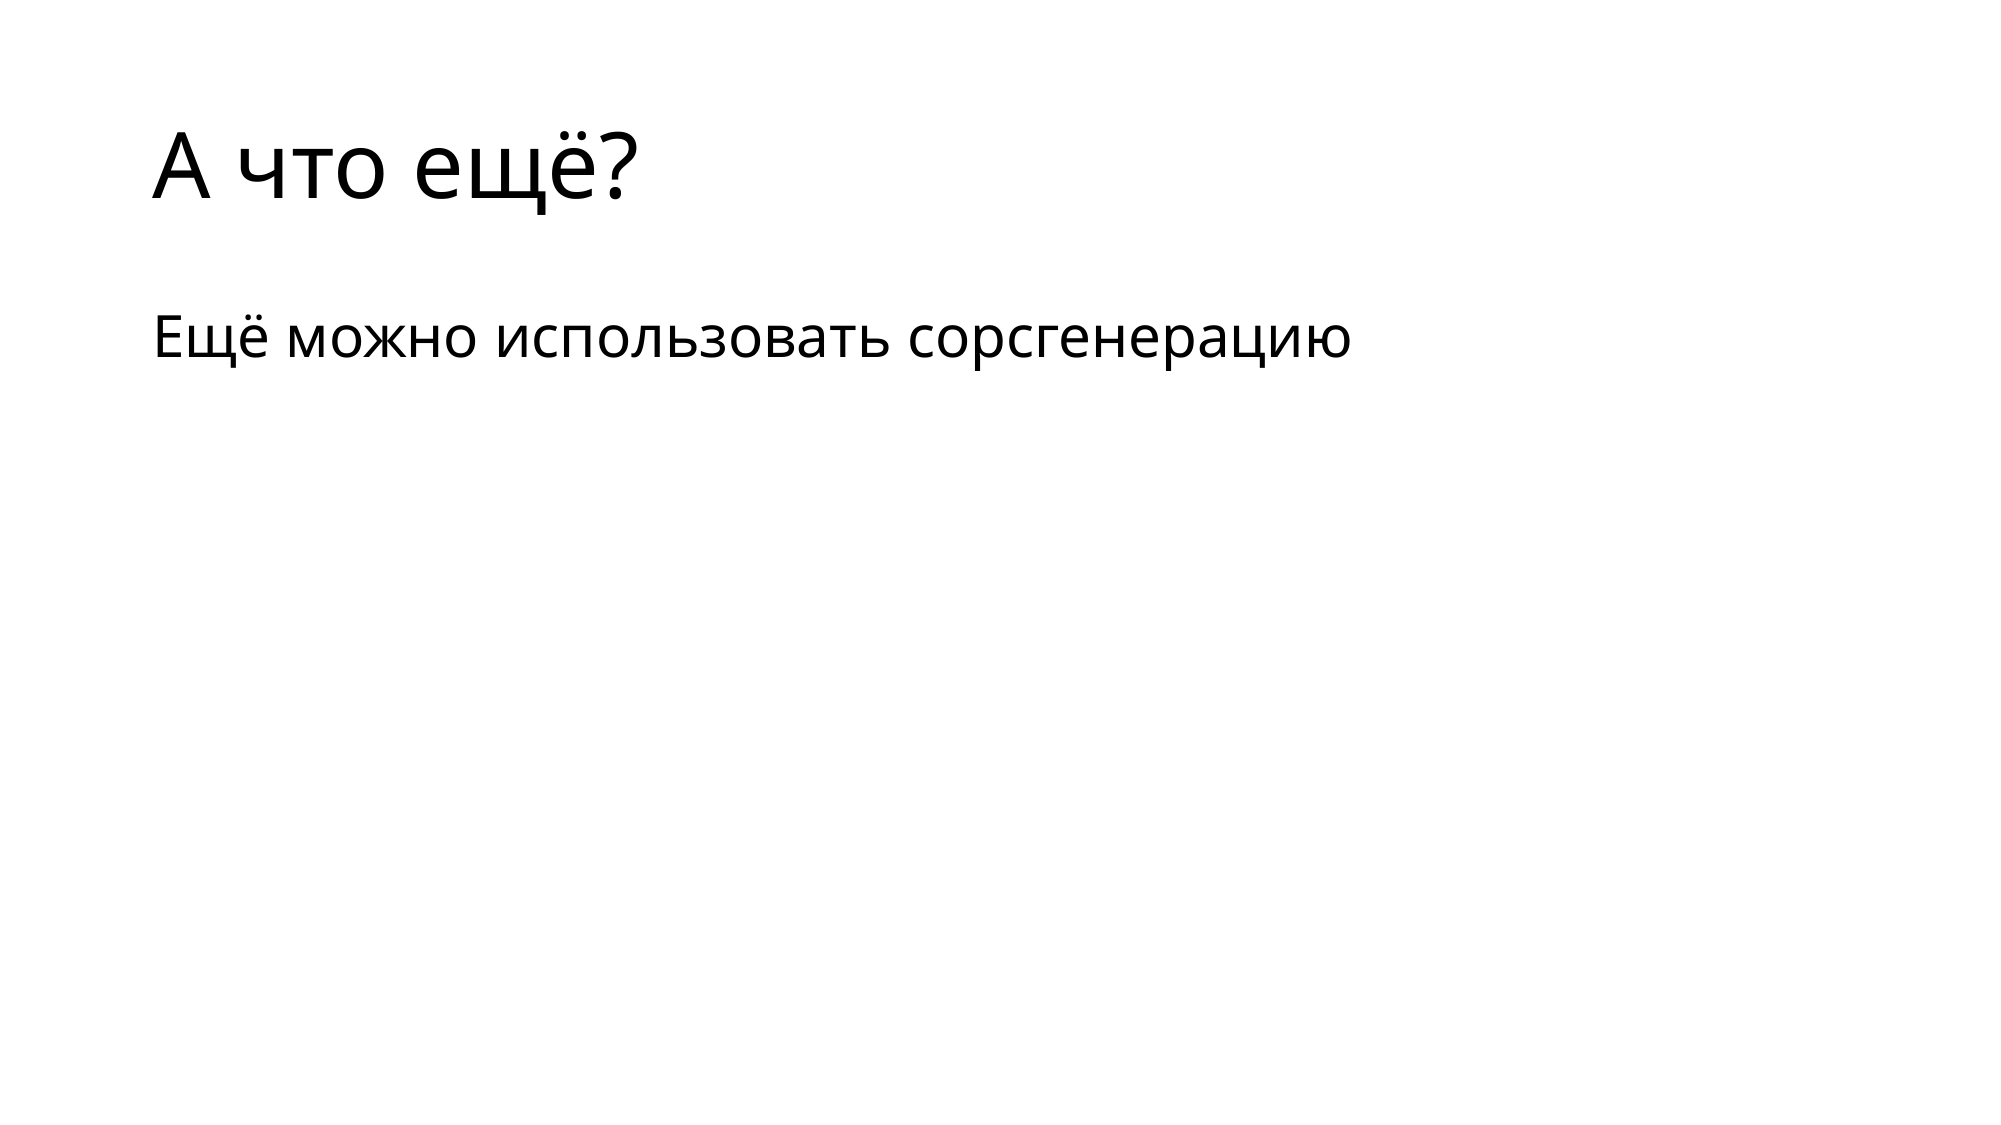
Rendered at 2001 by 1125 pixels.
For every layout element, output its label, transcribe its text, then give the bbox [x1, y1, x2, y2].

list Ещё можно использовать сорсгенерацию [137, 299, 1863, 1014]
title А что ещё? [137, 59, 1863, 278]
